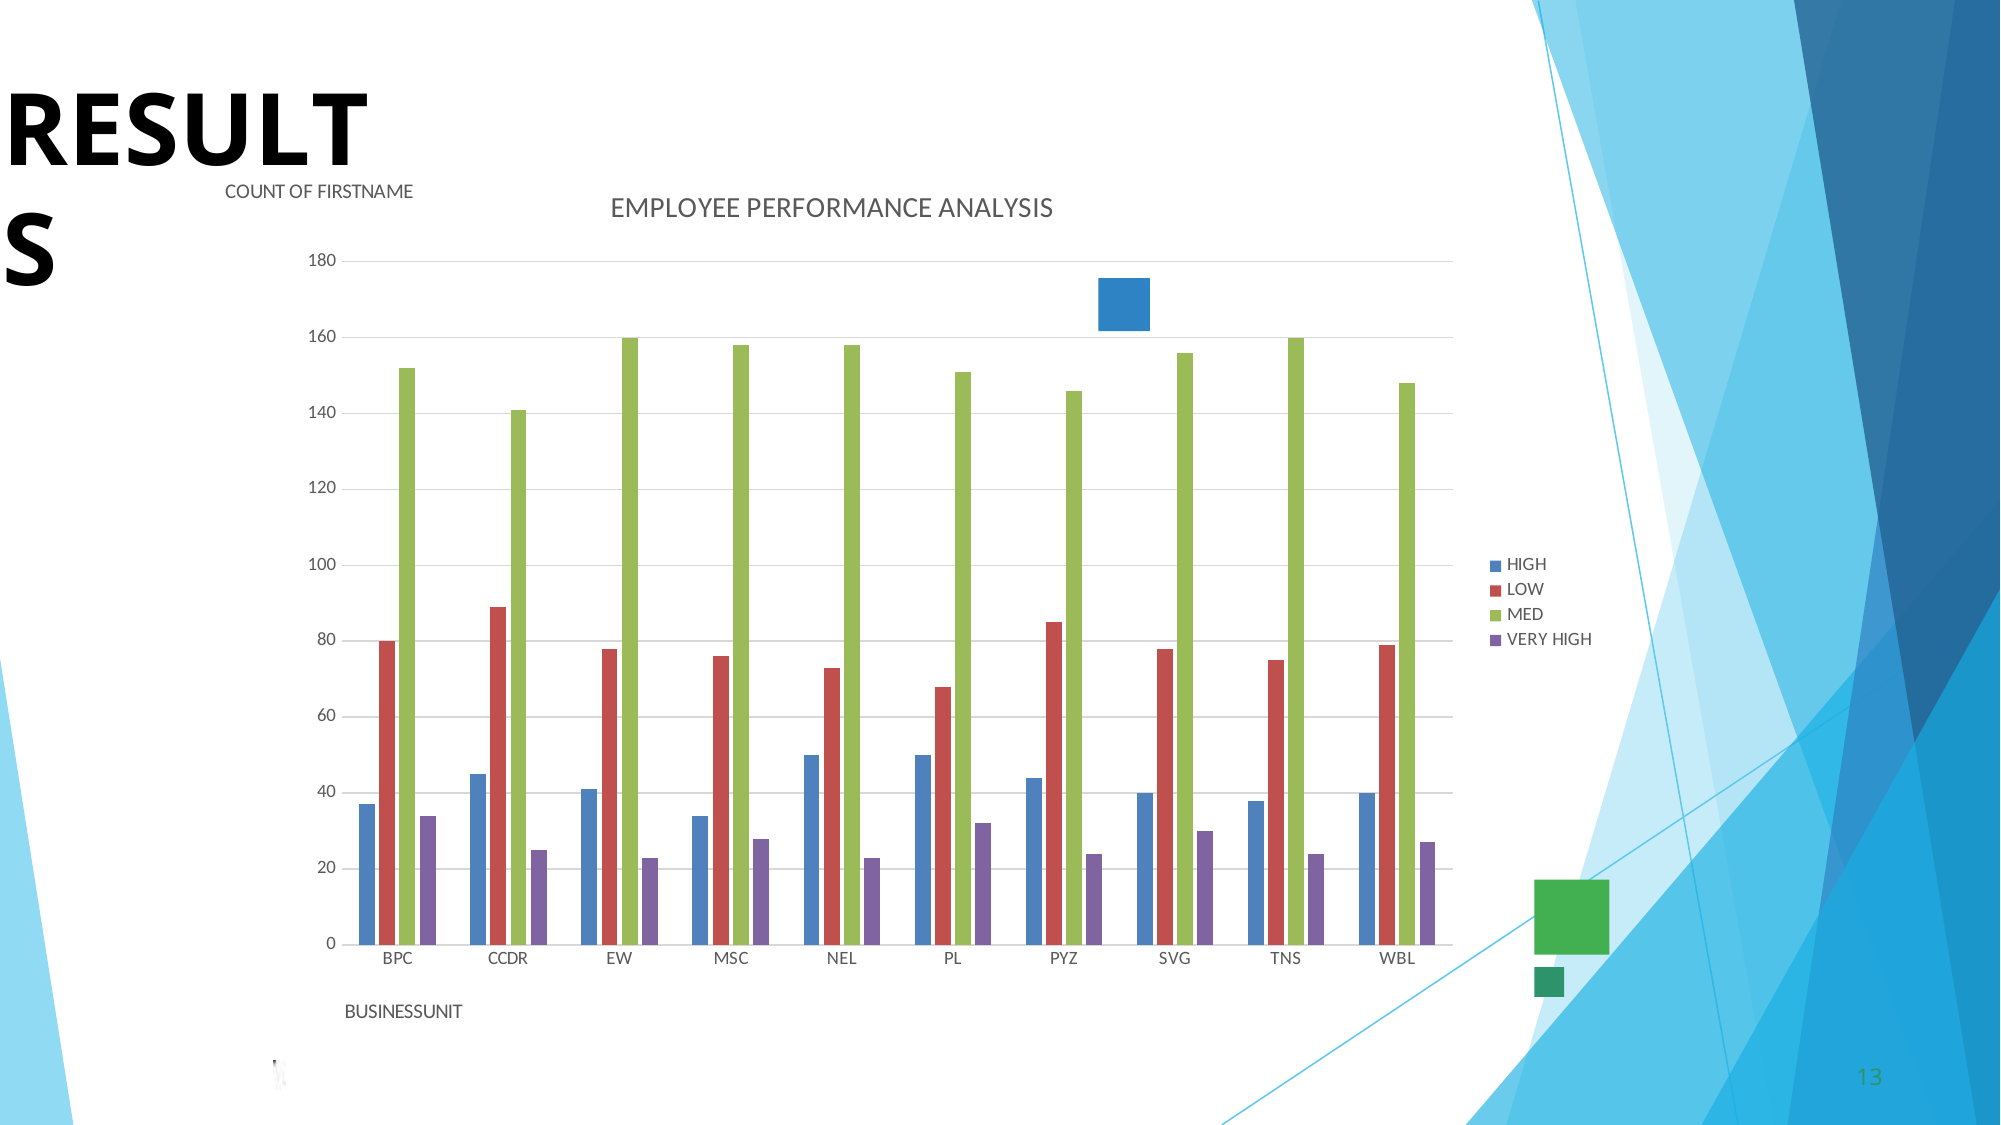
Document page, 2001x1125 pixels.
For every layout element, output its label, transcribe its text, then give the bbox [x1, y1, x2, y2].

chart [54, 161, 1611, 1046]
picture [273, 1060, 287, 1091]
title RESULTS [0, 63, 400, 188]
text_box 13 [1849, 1061, 1888, 1094]
